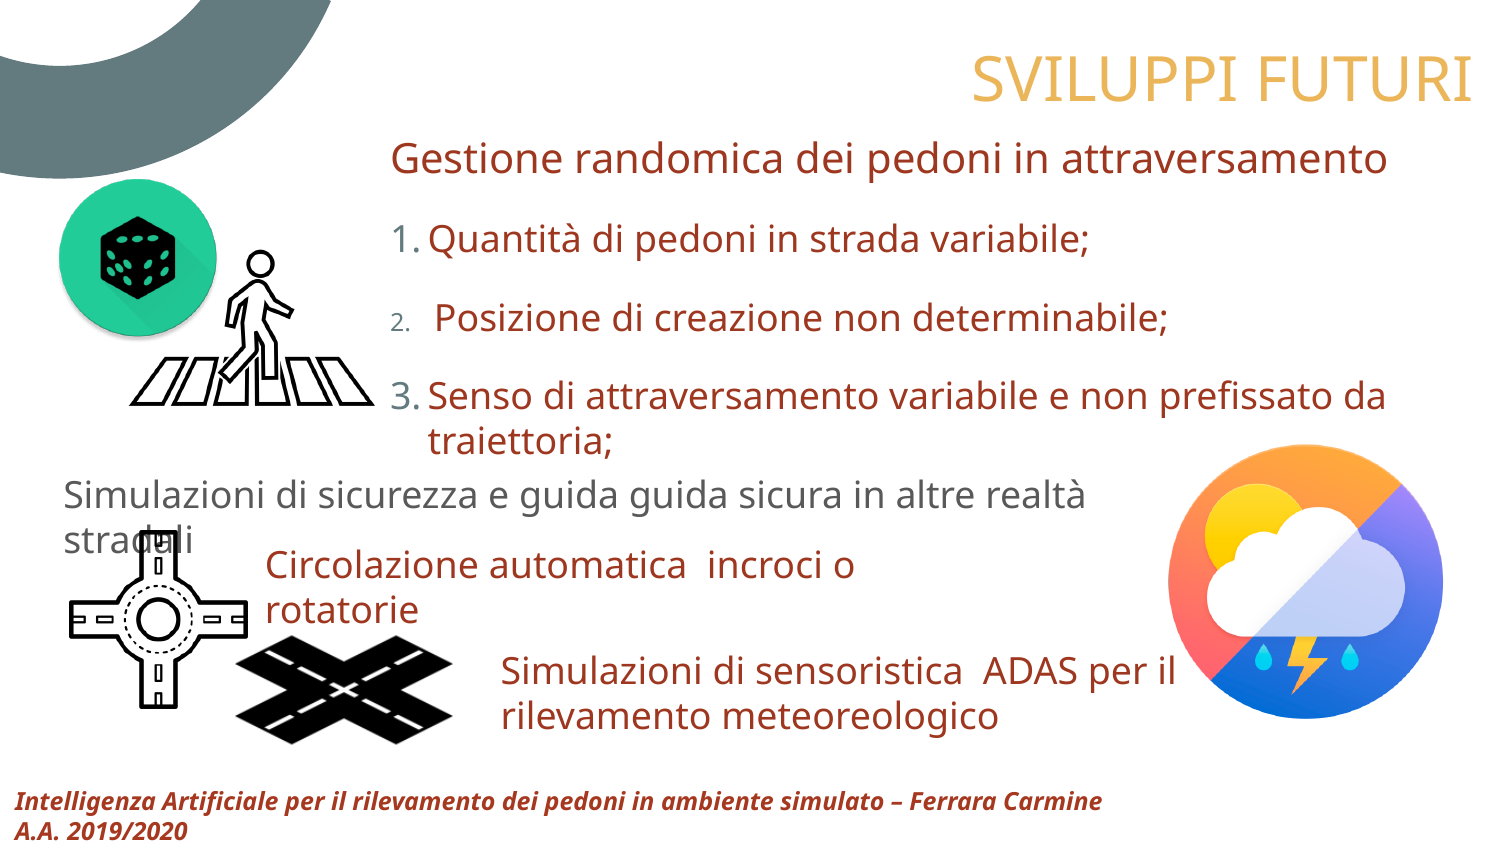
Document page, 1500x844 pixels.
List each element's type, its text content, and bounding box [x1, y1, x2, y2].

text_box Circolazione automatica incroci o rotatorie [249, 525, 997, 593]
text_box Gestione randomica dei pedoni in attraversamento Quantità di pedoni in strada variabile; Posizione di creazione non determinabile; Senso di attraversamento variabile e non prefissato da traiettoria; [374, 116, 1500, 363]
text_box Simulazioni di sensoristica ADAS per il rilevamento meteoreologico [485, 632, 1232, 799]
picture [52, 171, 376, 407]
title SVILUPPI FUTURI [916, 24, 1490, 116]
text_box Simulazioni di sicurezza e guida guida sicura in altre realtà stradali [48, 456, 1154, 513]
picture [66, 527, 453, 799]
text_box Intelligenza Artificiale per il rilevamento dei pedoni in ambiente simulato – Ferrara Carmine A.A. 2019/2020 [0, 786, 1167, 844]
picture [1159, 434, 1452, 727]
